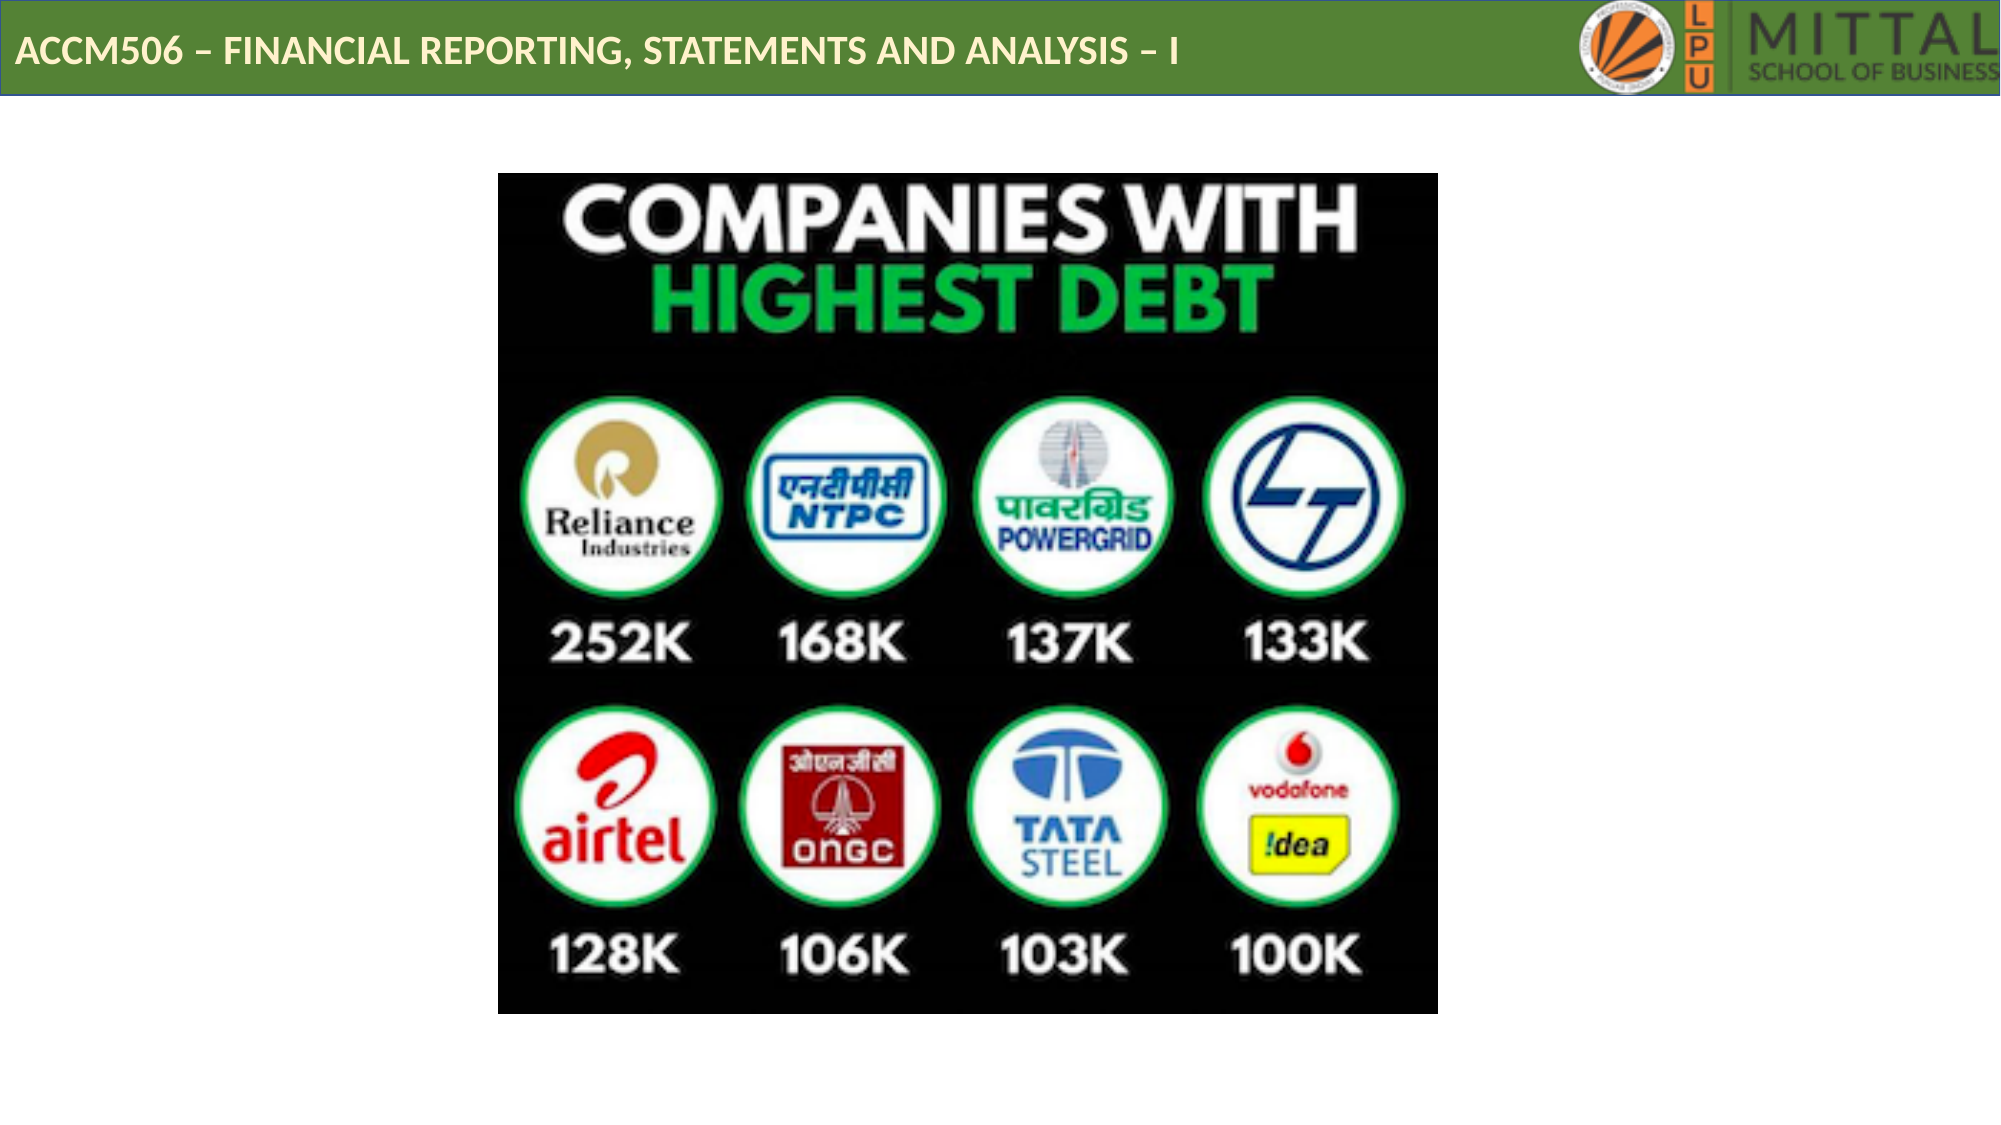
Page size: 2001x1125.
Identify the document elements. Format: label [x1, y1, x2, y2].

picture [1579, 0, 2000, 95]
picture [497, 173, 1438, 1014]
